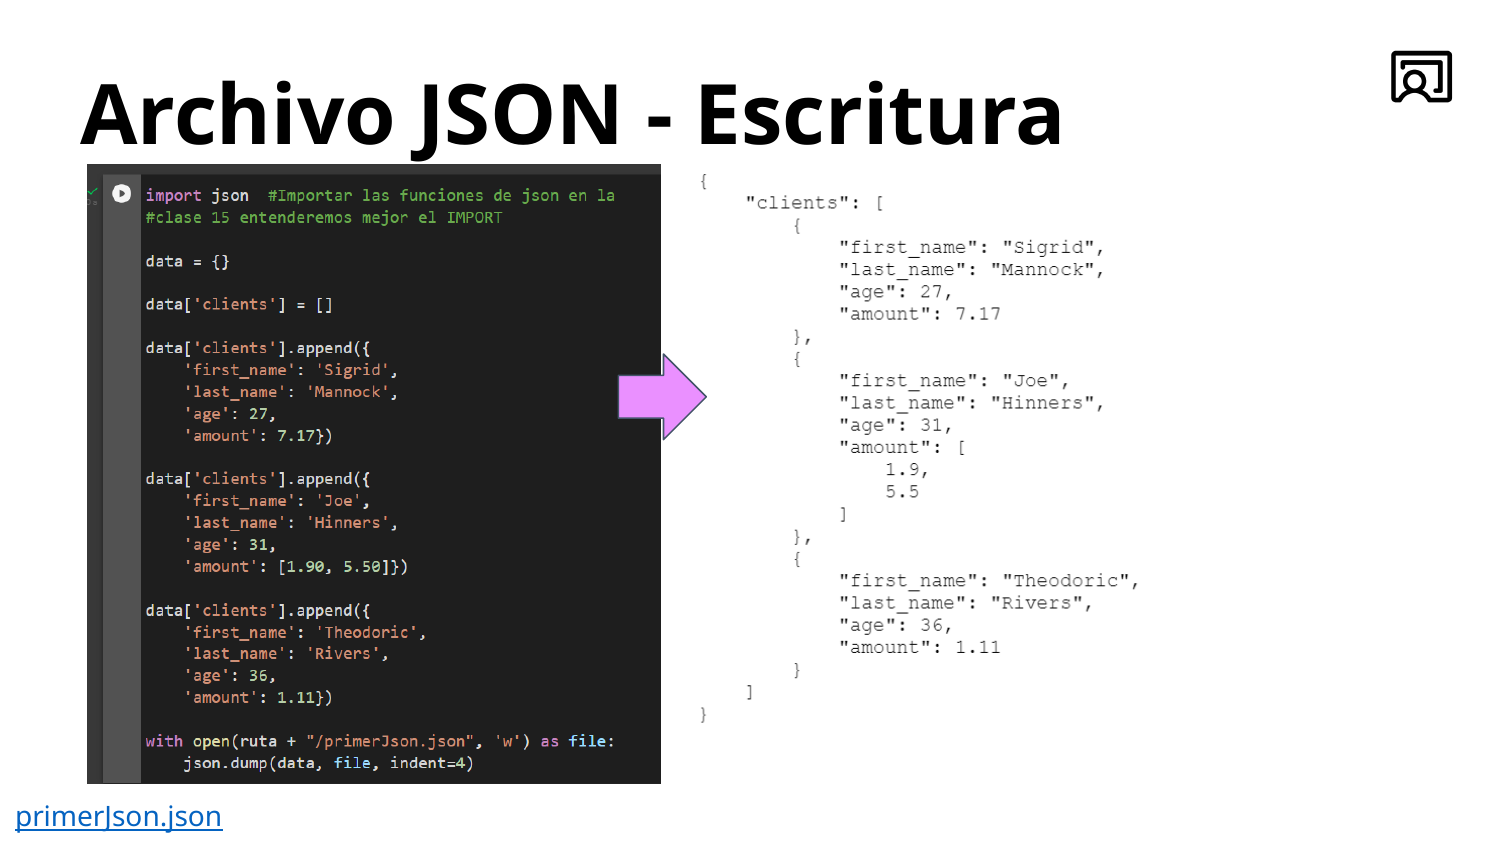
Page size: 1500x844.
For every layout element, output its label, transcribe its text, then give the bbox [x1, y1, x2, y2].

text_box Archivo JSON - Escritura [65, 57, 1124, 178]
picture [87, 163, 661, 784]
picture [676, 163, 1206, 756]
text_box primerJson.json [0, 783, 707, 844]
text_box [1361, 15, 1483, 138]
text_box [665, 355, 670, 439]
